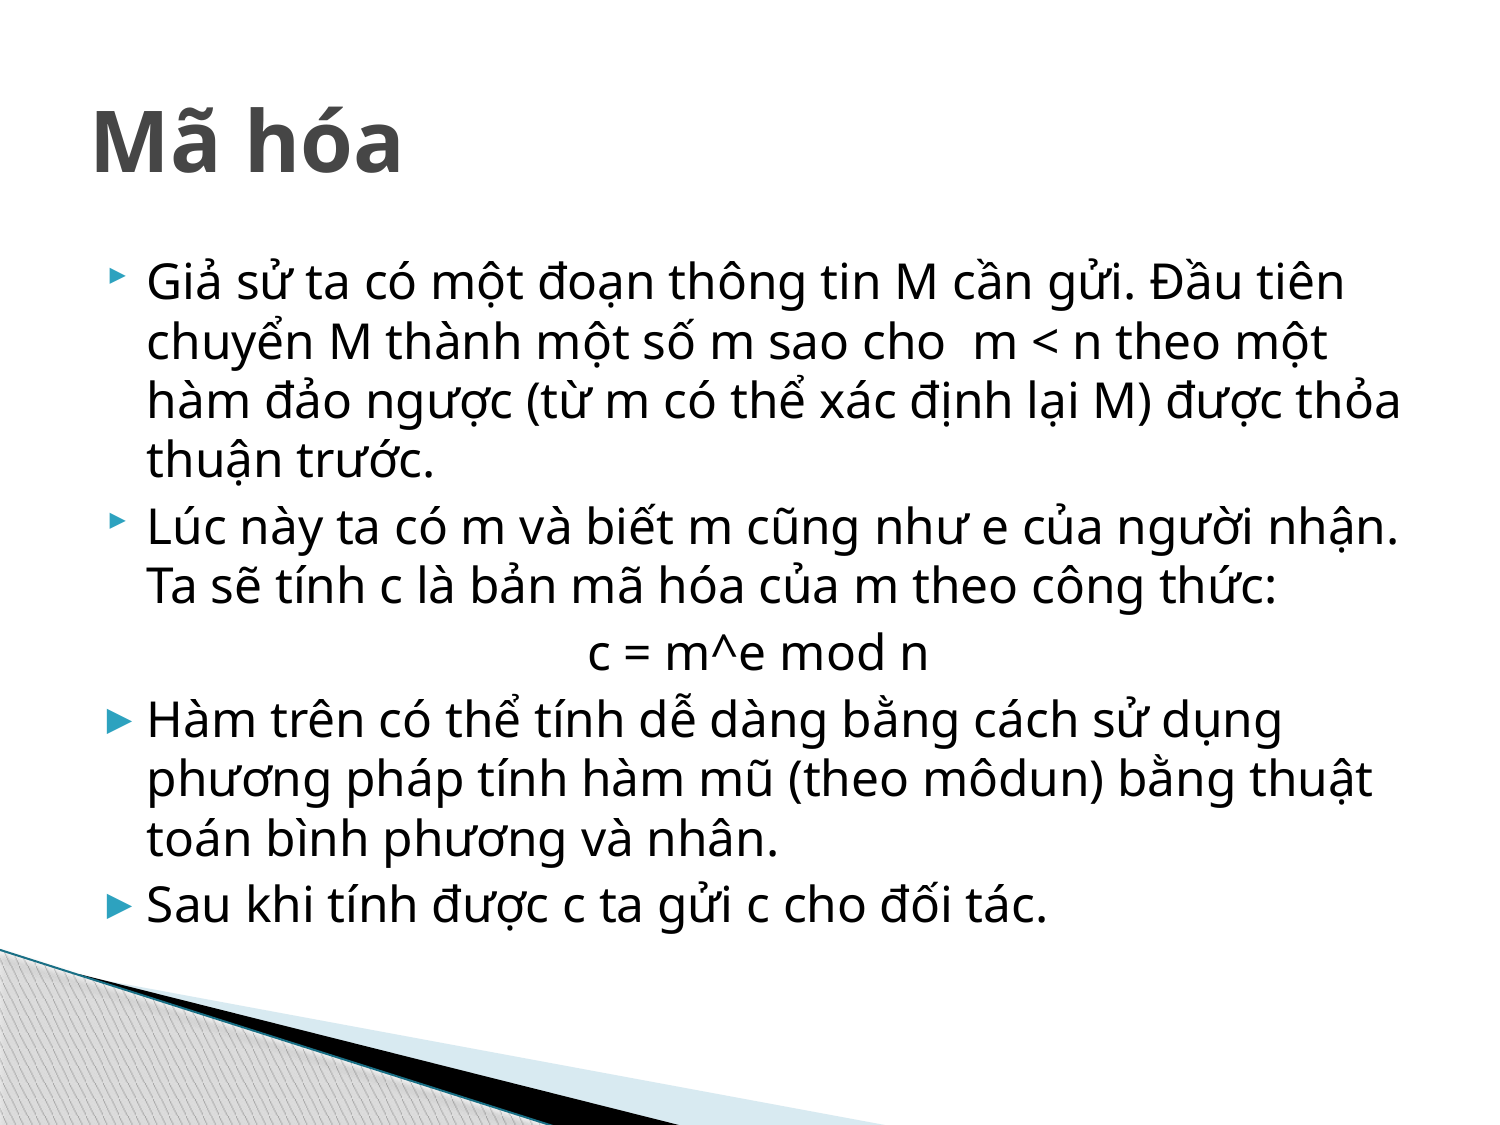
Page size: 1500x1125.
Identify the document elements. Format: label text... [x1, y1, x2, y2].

list Giả sử ta có một đoạn thông tin M cần gửi. Đầu tiên chuyển M thành một số m sao cho m < n theo một hàm đảo ngược (từ m có thể xác định lại M) được thỏa thuận trước. Lúc này ta có m và biết m cũng như e của người nhận. Ta sẽ tính c là bản mã hóa của m theo công thức: c = m^e mod n Hàm trên có thể tính dễ dàng bằng cách sử dụng phương pháp tính hàm mũ (theo môdun) bằng thuật toán bình phương và nhân. Sau khi tính được c ta gửi c cho đối tác. [75, 243, 1425, 986]
title Mã hóa [75, 45, 1425, 233]
